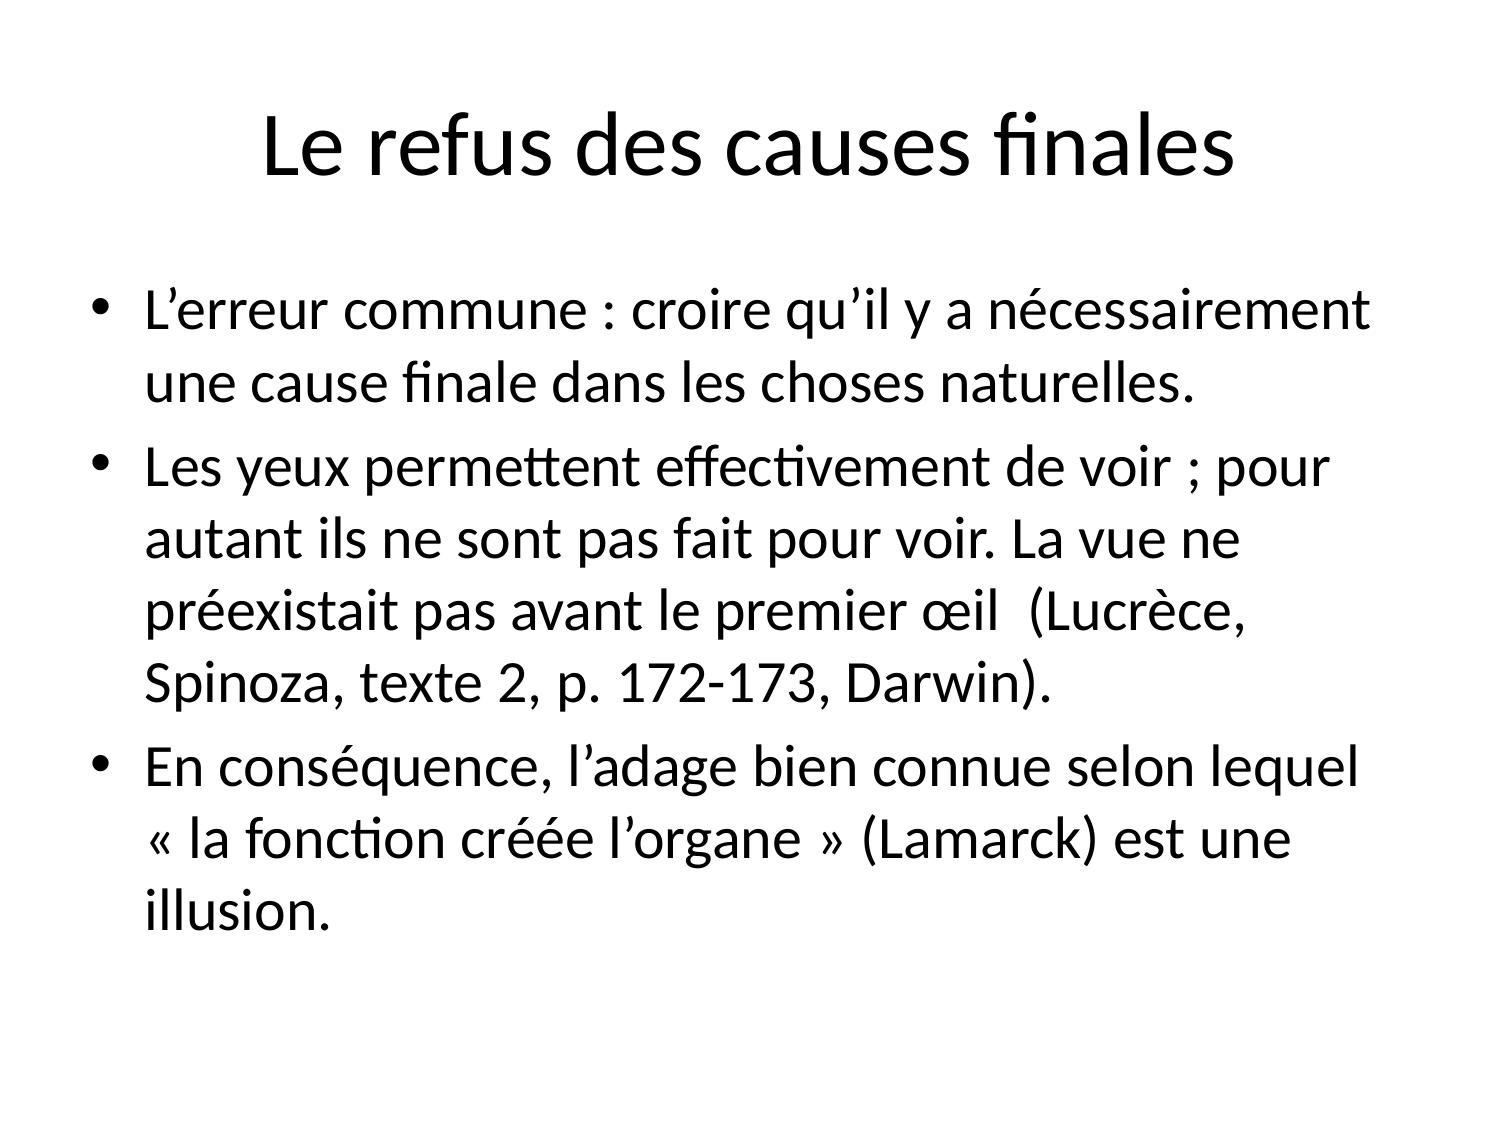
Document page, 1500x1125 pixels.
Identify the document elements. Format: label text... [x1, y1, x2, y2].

list L’erreur commune : croire qu’il y a nécessairement une cause finale dans les choses naturelles. Les yeux permettent effectivement de voir ; pour autant ils ne sont pas fait pour voir. La vue ne préexistait pas avant le premier œil (Lucrèce, Spinoza, texte 2, p. 172-173, Darwin). En conséquence, l’adage bien connue selon lequel « la fonction créée l’organe » (Lamarck) est une illusion. [75, 262, 1425, 1005]
title Le refus des causes finales [75, 45, 1425, 233]
